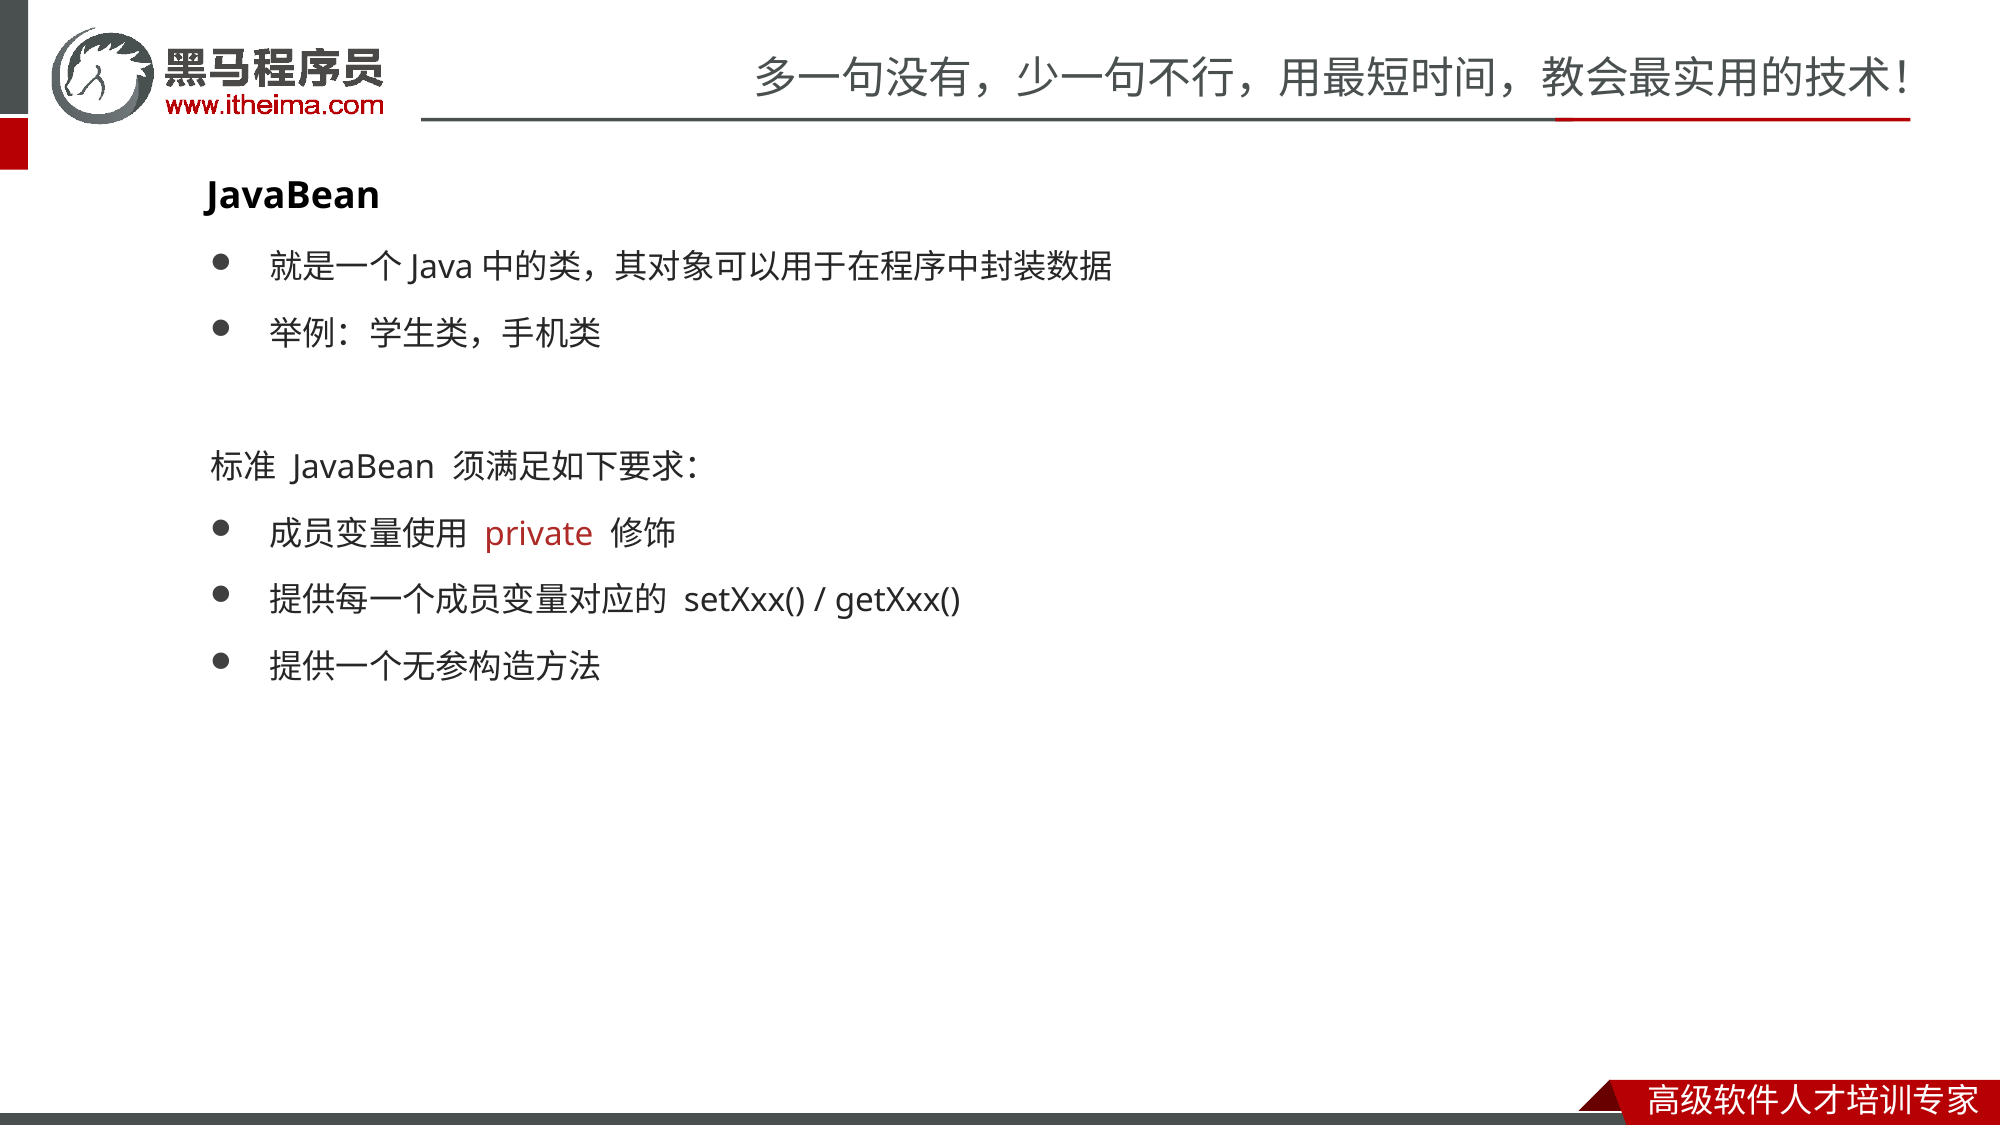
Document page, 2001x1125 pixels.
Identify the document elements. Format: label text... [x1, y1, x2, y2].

picture [50, 26, 384, 125]
list 就是一个Java中的类，其对象可以用于在程序中封装数据 举例：学生类，手机类 标准 JavaBean 须满足如下要求： 成员变量使用 private 修饰 提供每一个成员变量对应的 setXxx() / getXxx() 提供一个无参构造方法 [195, 218, 1959, 1038]
list JavaBean [116, 154, 1880, 239]
